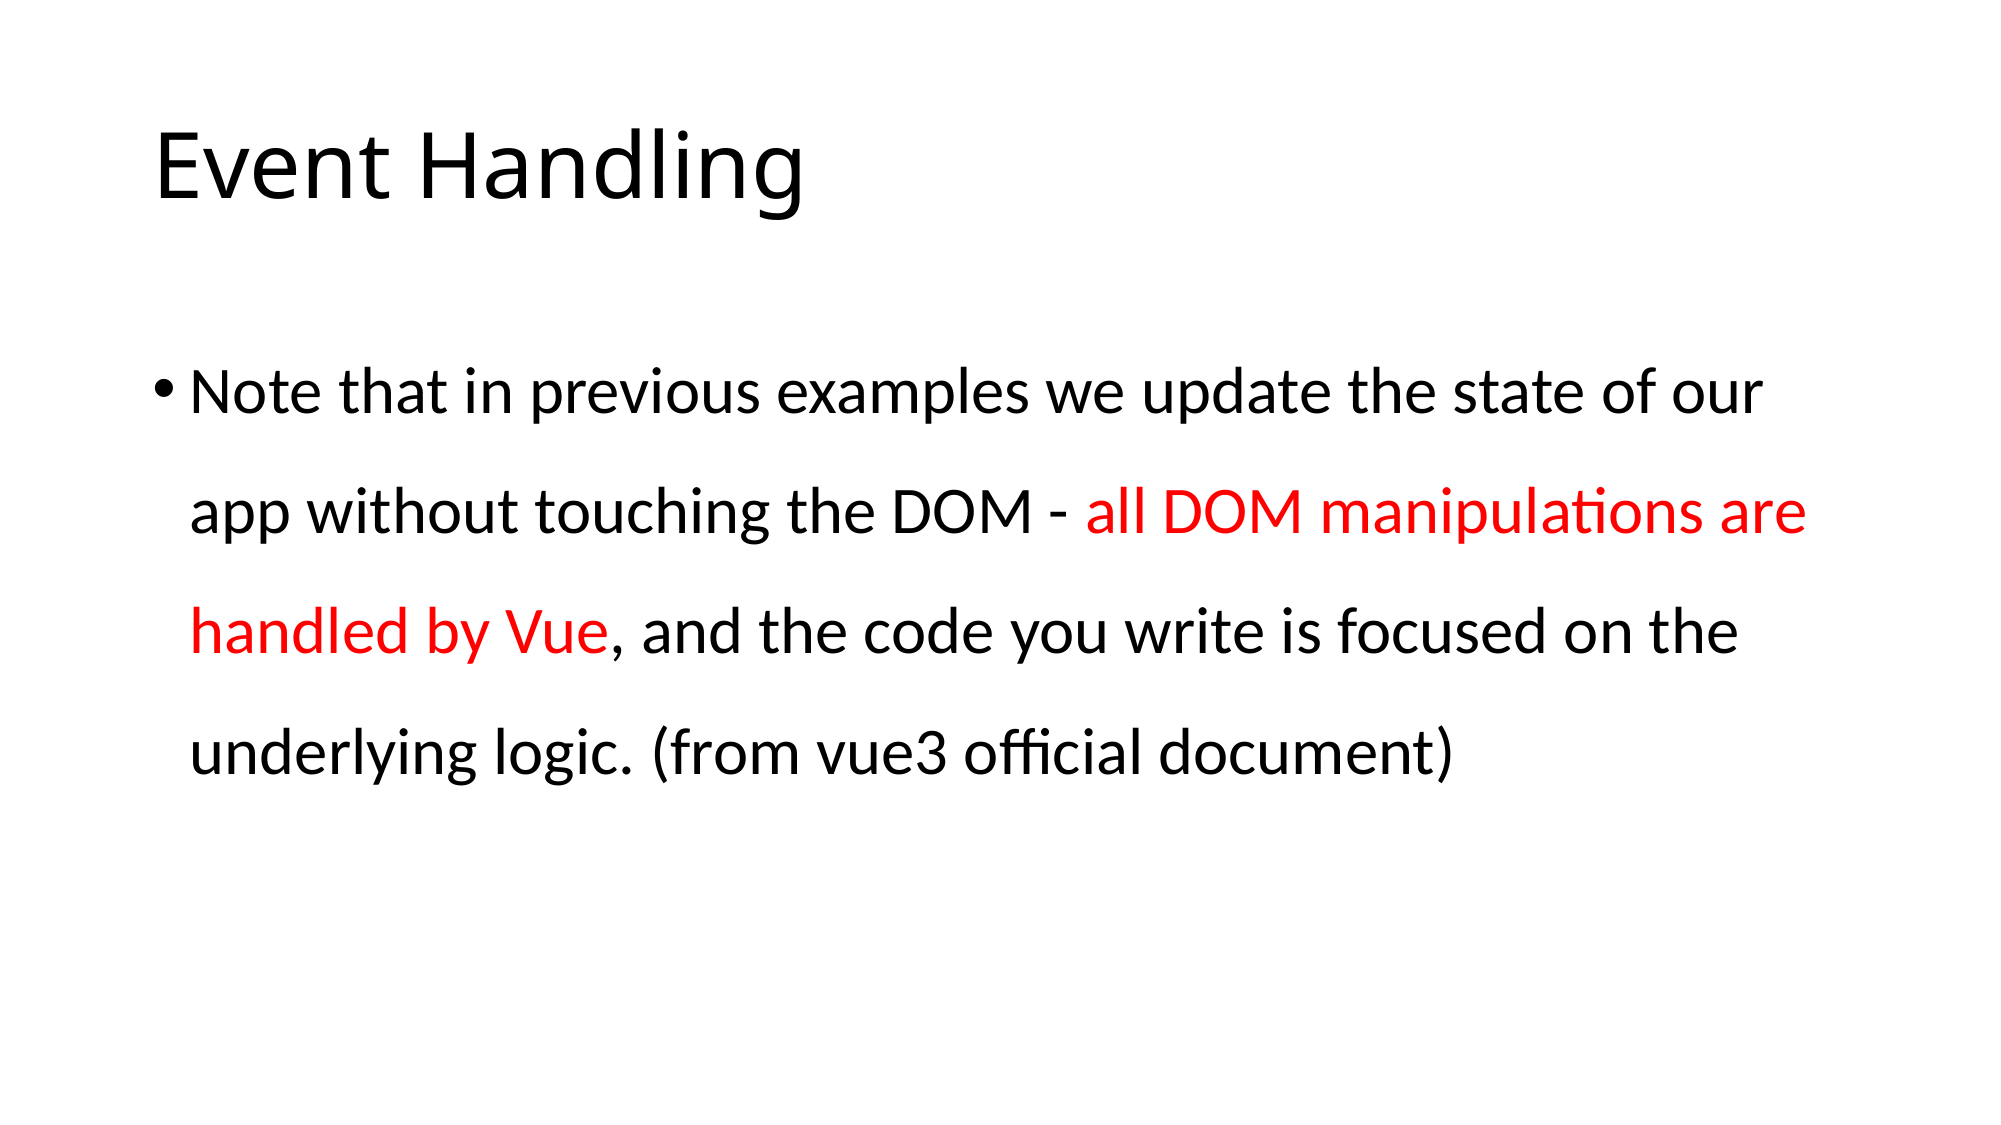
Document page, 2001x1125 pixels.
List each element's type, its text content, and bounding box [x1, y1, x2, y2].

title Event Handling [137, 59, 1863, 278]
list Note that in previous examples we update the state of our app without touching the DOM - all DOM manipulations are handled by Vue, and the code you write is focused on the underlying logic. (from vue3 official document) [137, 299, 1863, 1014]
